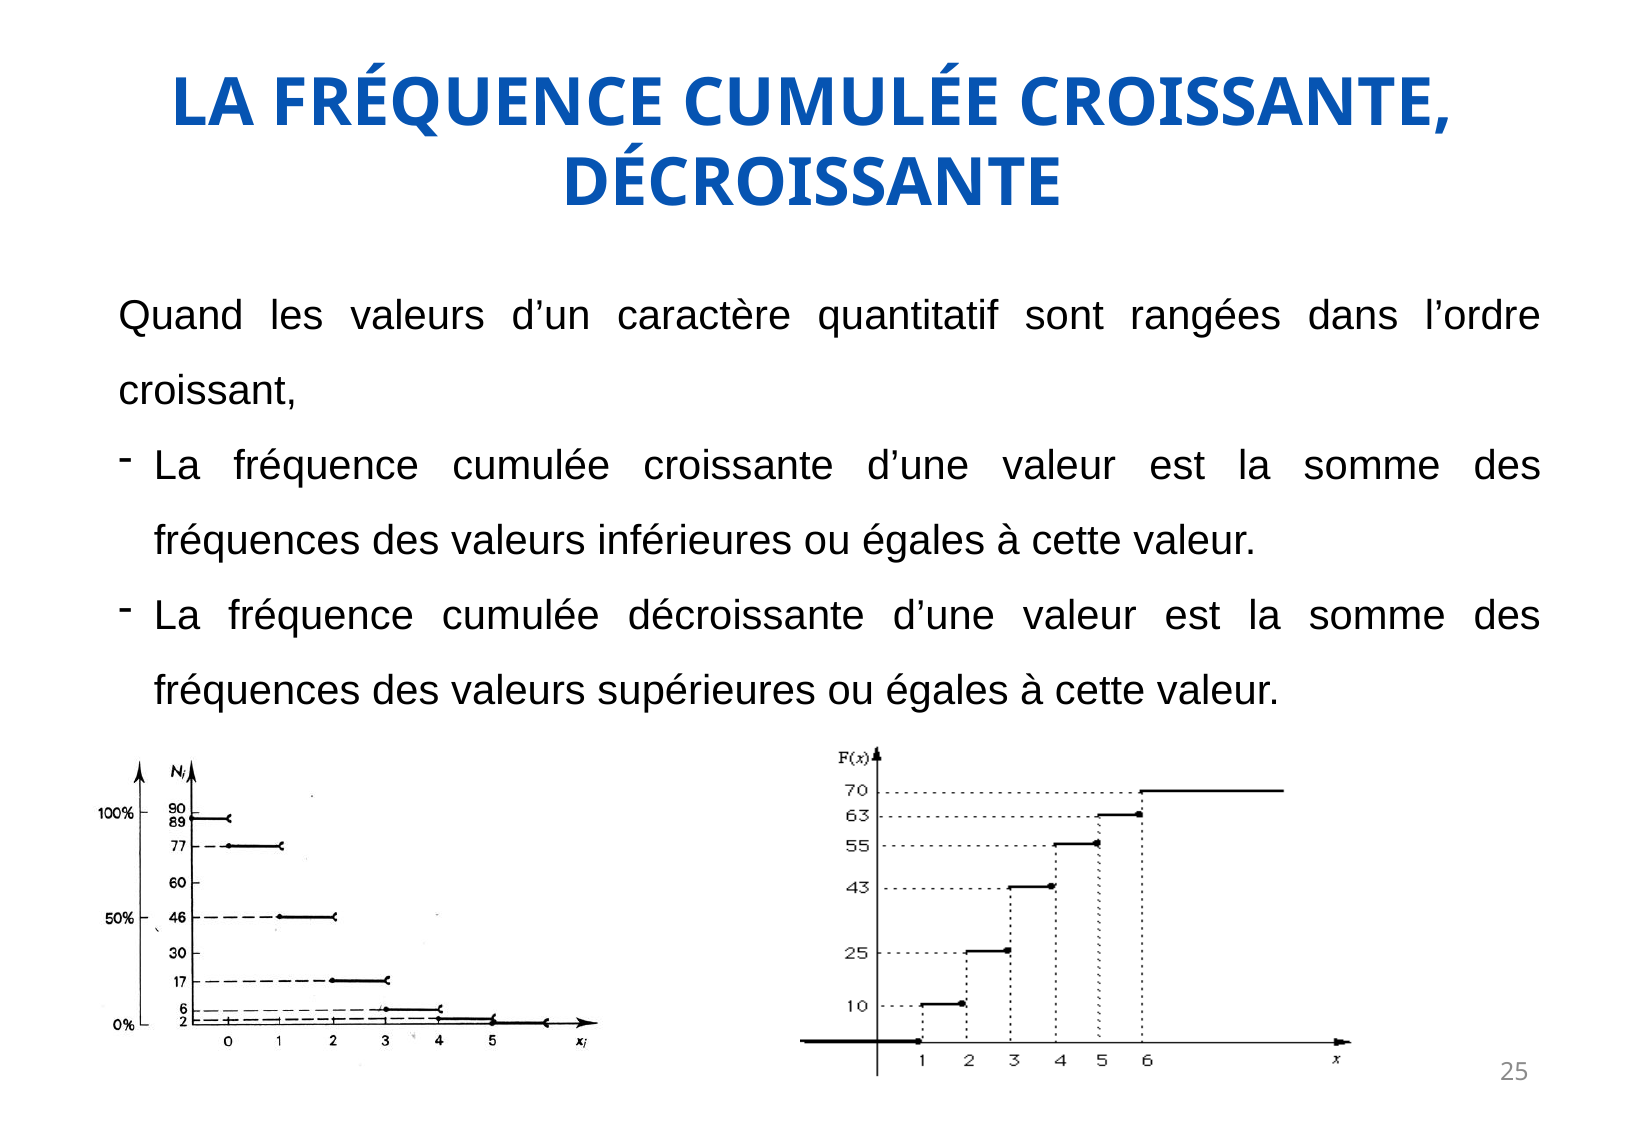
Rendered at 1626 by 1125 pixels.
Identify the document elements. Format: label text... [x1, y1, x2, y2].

picture [85, 749, 619, 1067]
title LA FRÉQUENCE CUMULÉE CROISSANTE, DÉCROISSANTE [81, 45, 1544, 233]
picture [800, 738, 1375, 1080]
text_box Quand les valeurs d’un caractère quantitatif sont rangées dans l’ordre croissant, La fréquence cumulée croissante d’une valeur est la somme des fréquences des valeurs inférieures ou égales à cette valeur. La fréquence cumulée décroissante d’une valeur est la somme des fréquences des valeurs supérieures ou égales à cette valeur. [103, 255, 1557, 721]
slide_number 25 [1164, 1042, 1544, 1103]
